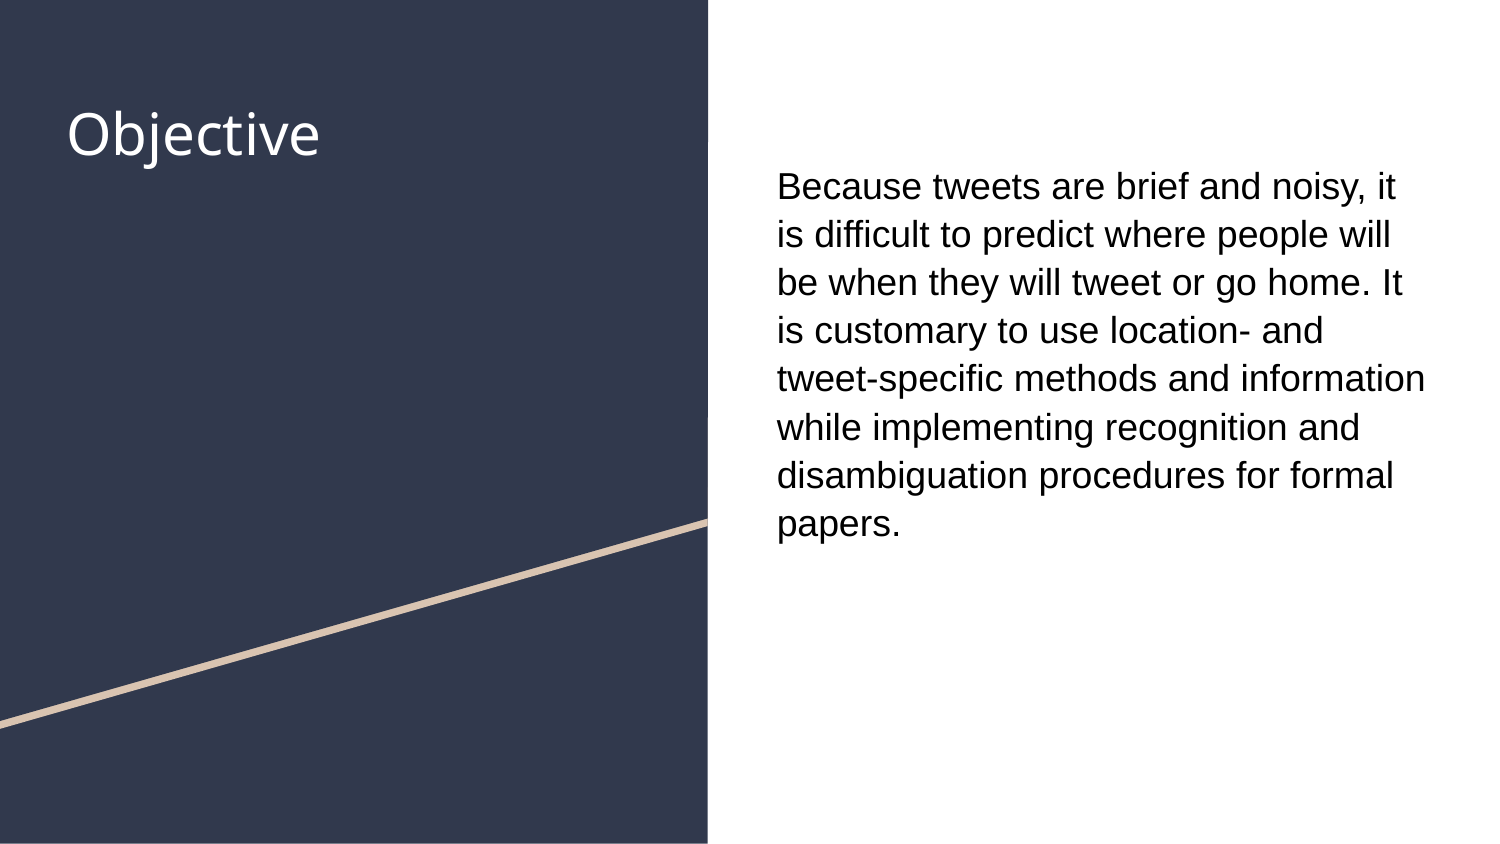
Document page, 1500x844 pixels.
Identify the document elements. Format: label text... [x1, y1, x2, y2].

title Objective [51, 82, 660, 494]
list Because tweets are brief and noisy, it is difficult to predict where people will be when they will tweet or go home. It is customary to use location- and tweet-specific methods and information while implementing recognition and disambiguation procedures for formal papers. [761, 82, 1446, 755]
